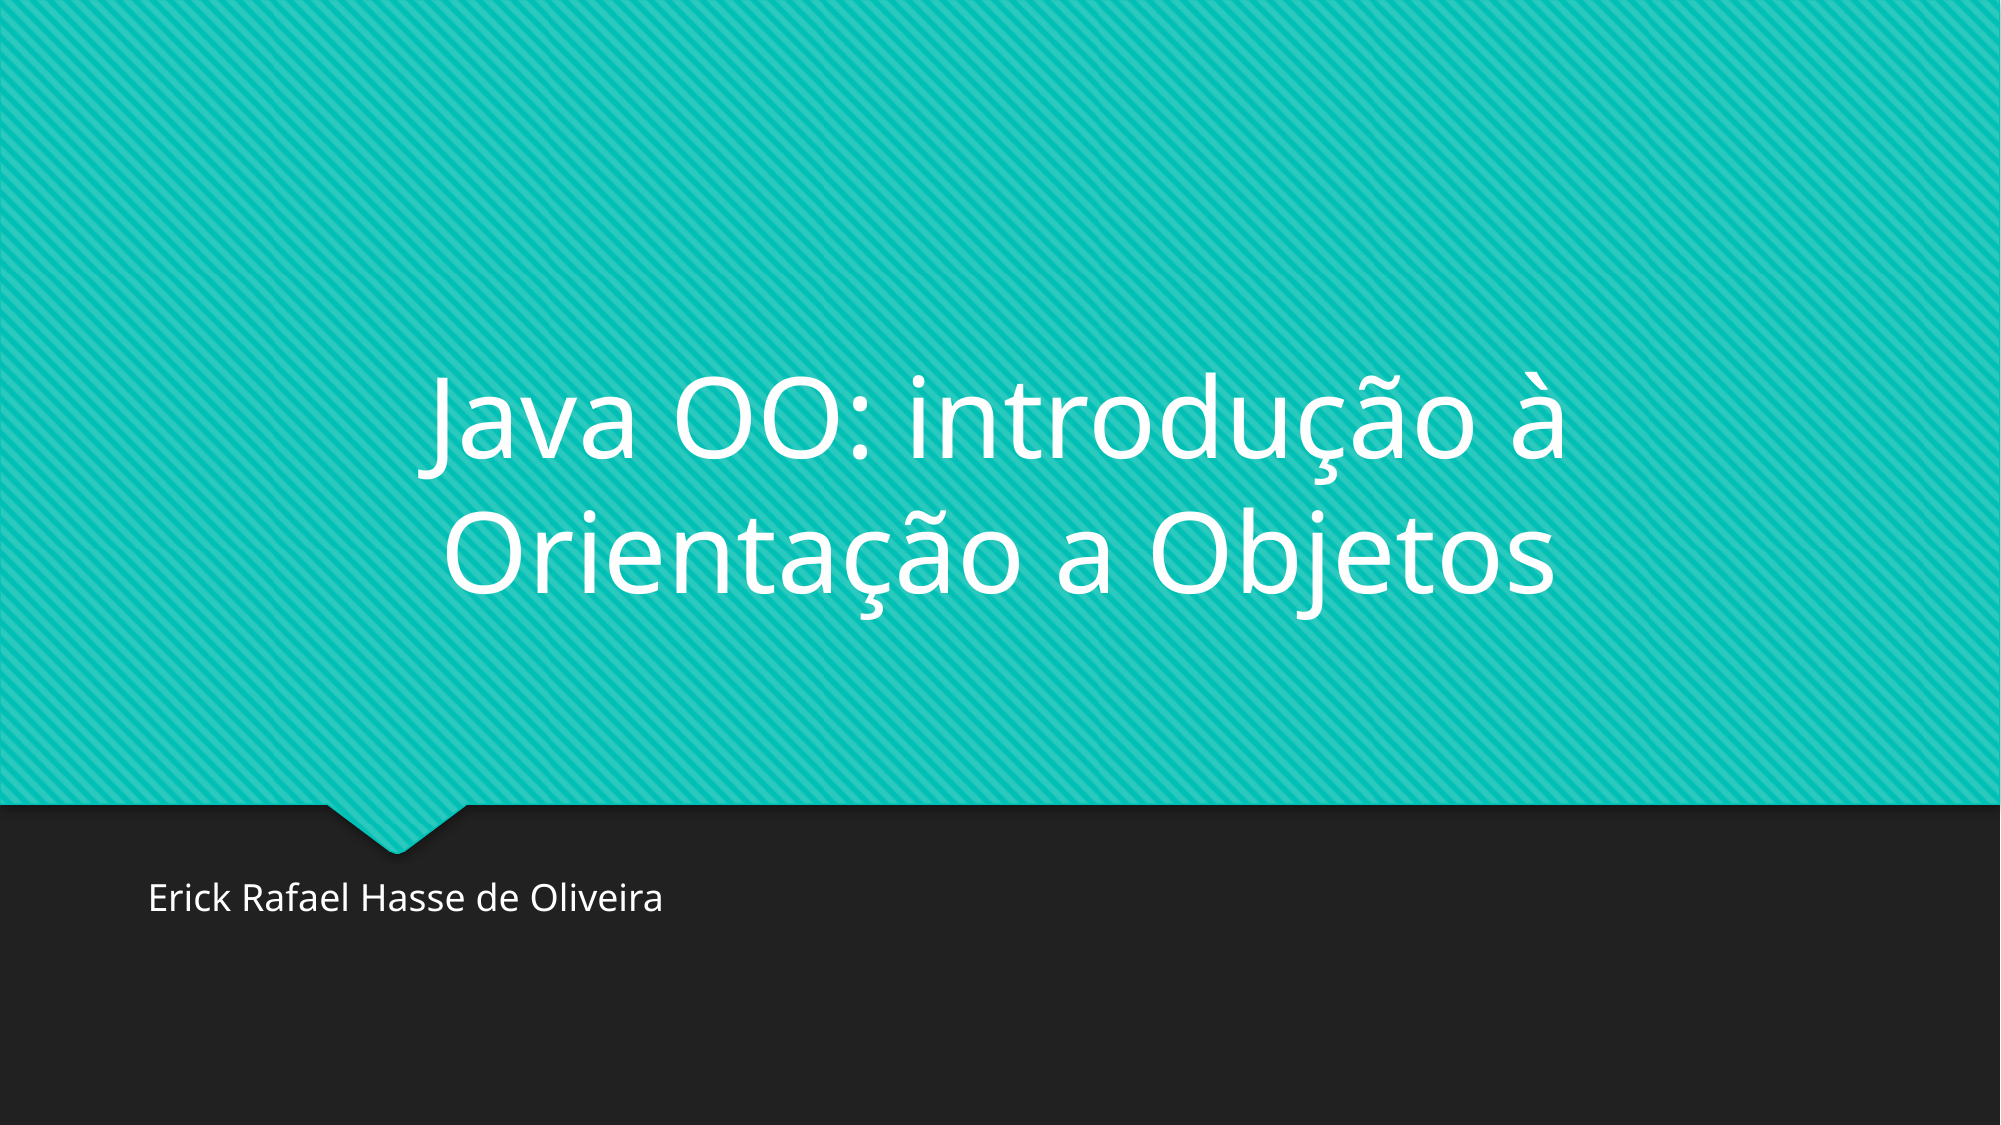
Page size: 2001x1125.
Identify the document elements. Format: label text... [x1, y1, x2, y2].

text_box Java OO: introdução à Orientação a Objetos [132, 237, 1867, 725]
text_box Erick Rafael Hasse de Oliveira [132, 866, 1867, 938]
picture [1, 1, 1999, 852]
